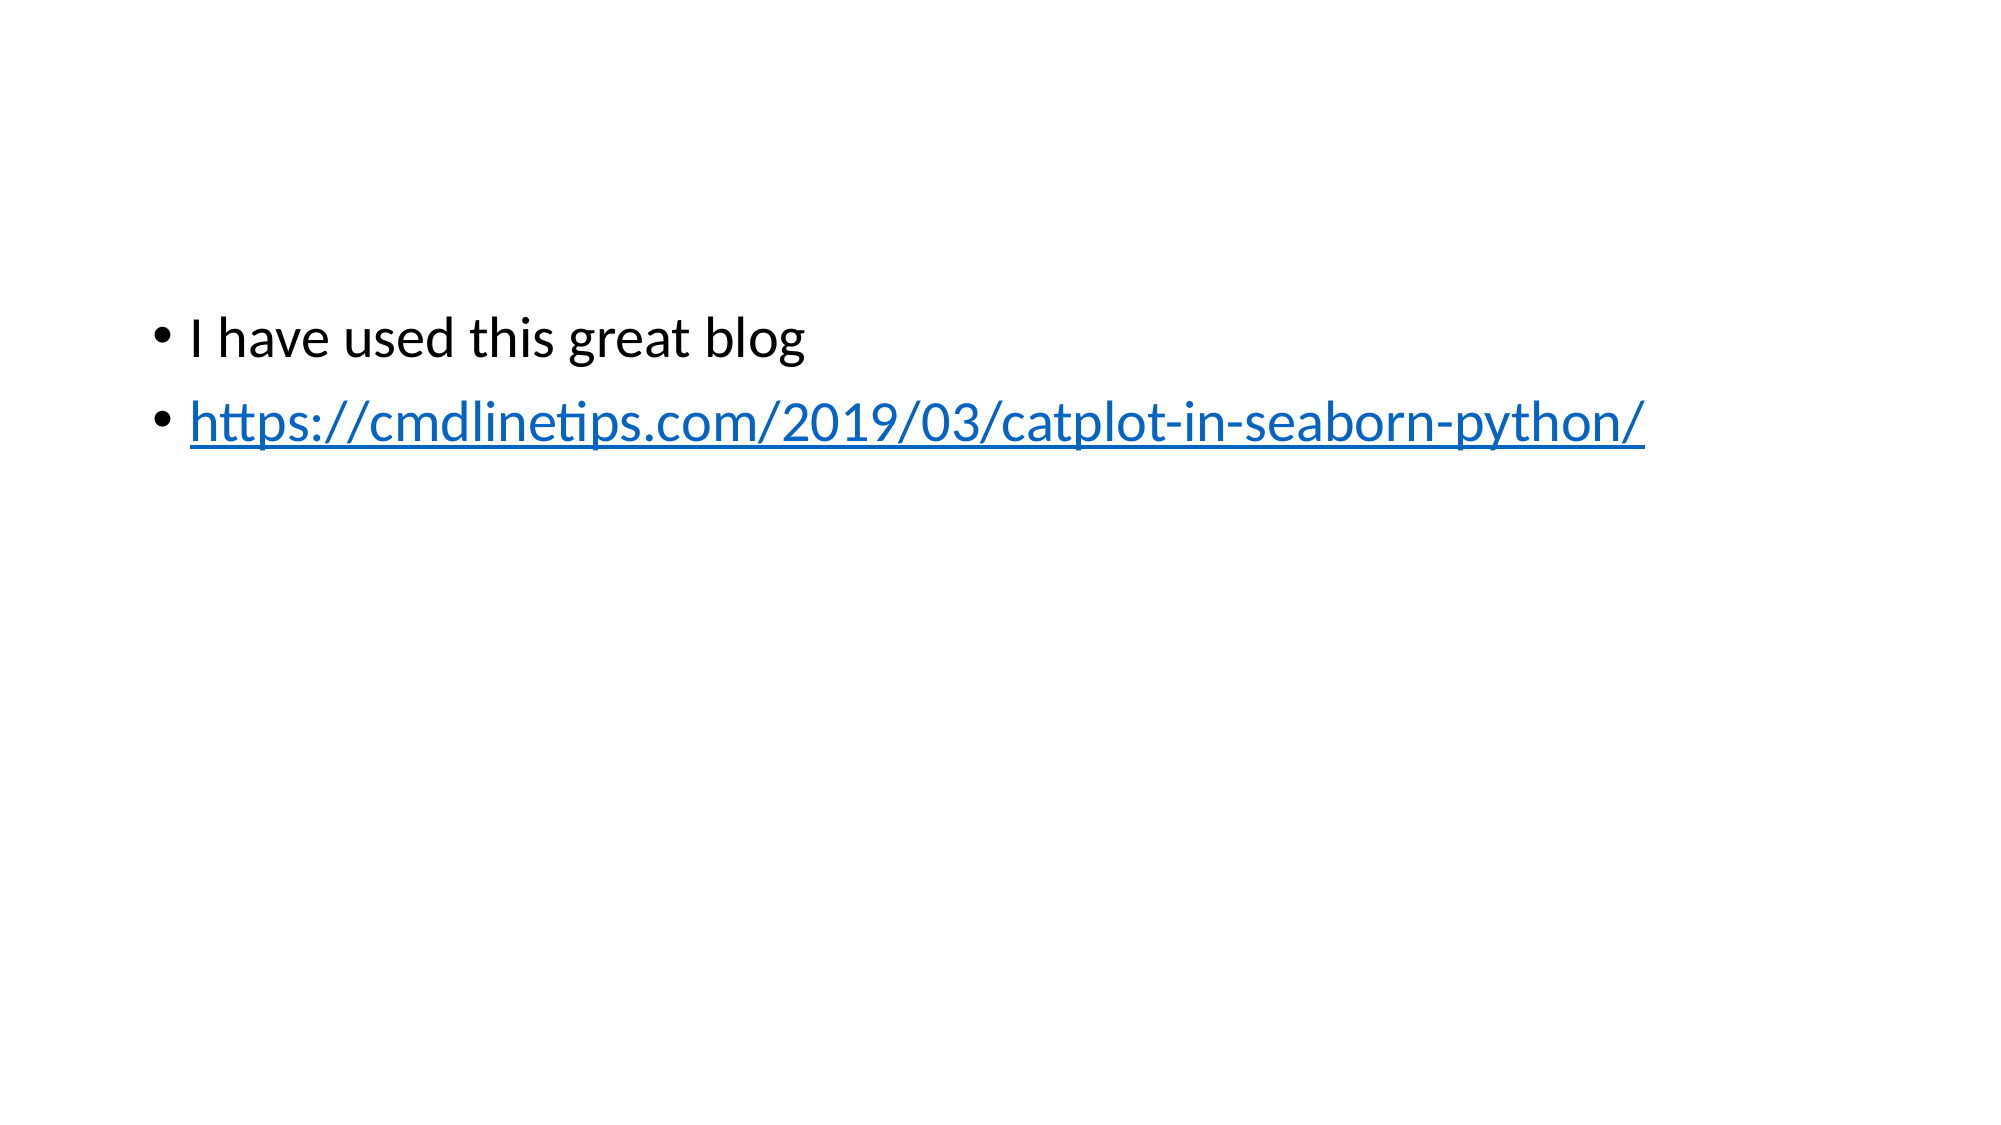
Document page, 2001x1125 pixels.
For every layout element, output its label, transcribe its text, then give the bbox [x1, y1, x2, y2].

list I have used this great blog https://cmdlinetips.com/2019/03/catplot-in-seaborn-python/ [137, 299, 1863, 1014]
